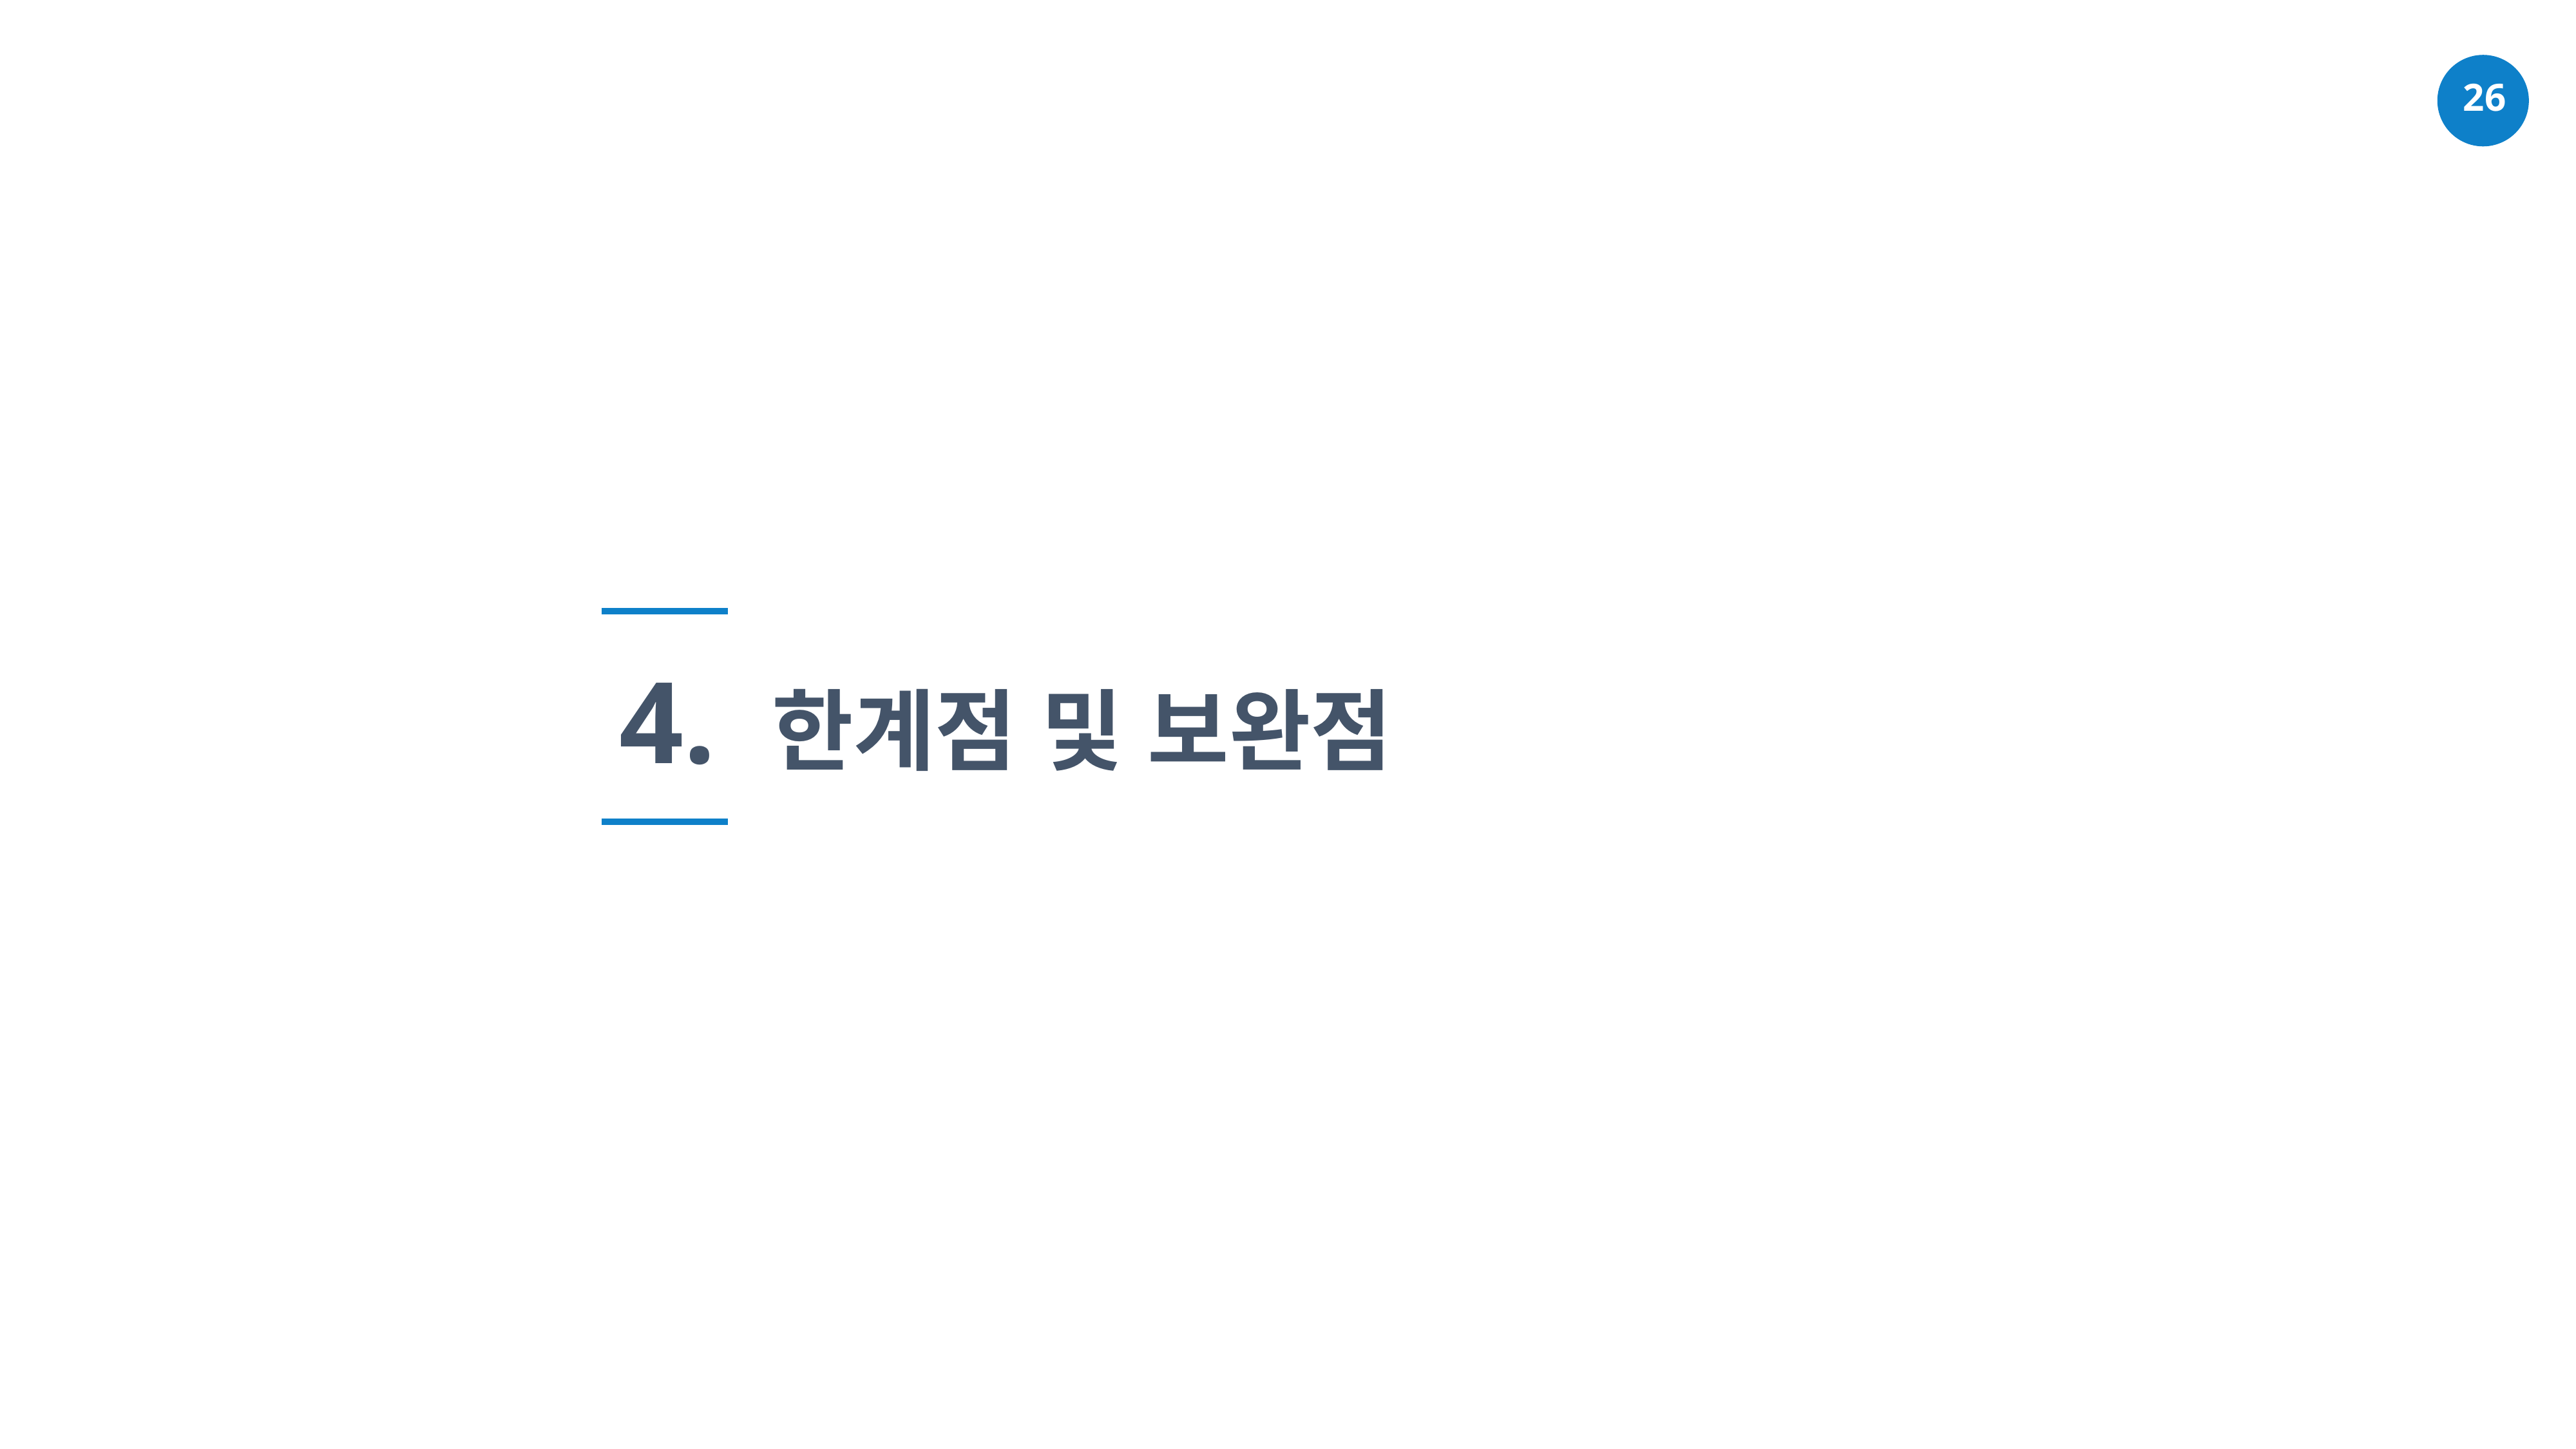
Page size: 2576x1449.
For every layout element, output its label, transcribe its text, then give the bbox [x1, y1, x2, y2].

text_box 4. 한계점 및 보완점 [609, 646, 1402, 791]
